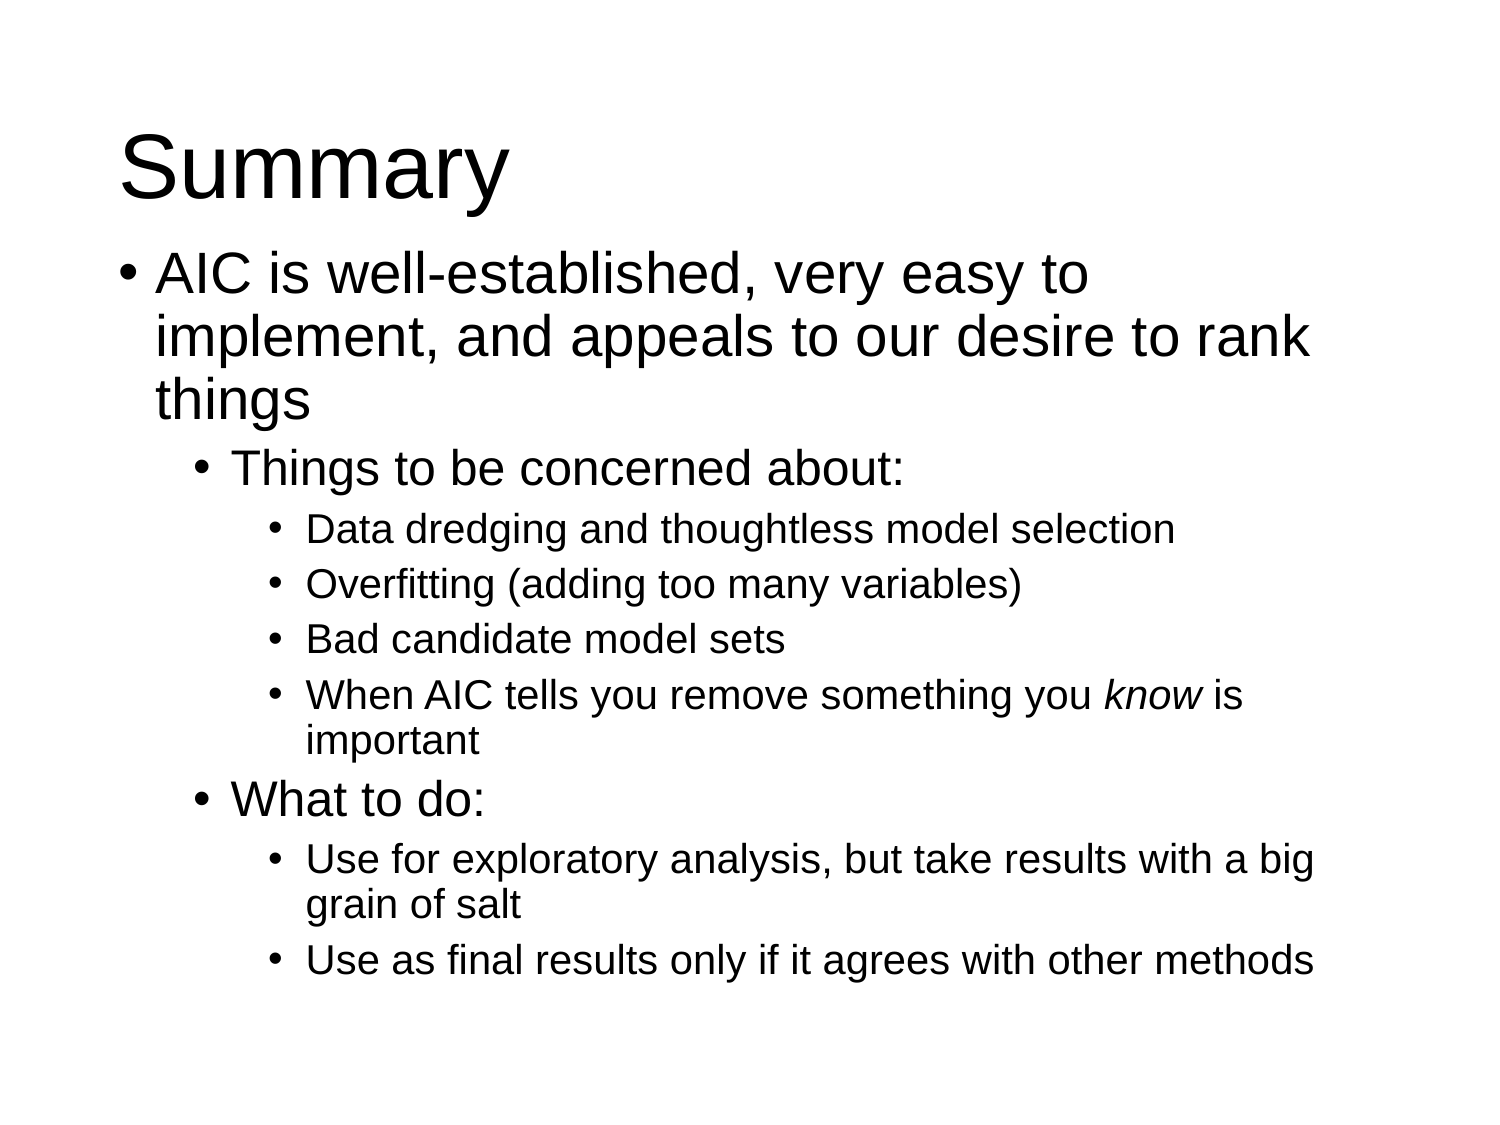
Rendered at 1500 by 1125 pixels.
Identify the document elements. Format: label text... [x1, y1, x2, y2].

list AIC is well-established, very easy to implement, and appeals to our desire to rank things Things to be concerned about: Data dredging and thoughtless model selection Overfitting (adding too many variables) Bad candidate model sets When AIC tells you remove something you know is important What to do: Use for exploratory analysis, but take results with a big grain of salt Use as final results only if it agrees with other methods [103, 235, 1397, 1014]
title Summary [103, 59, 1397, 235]
